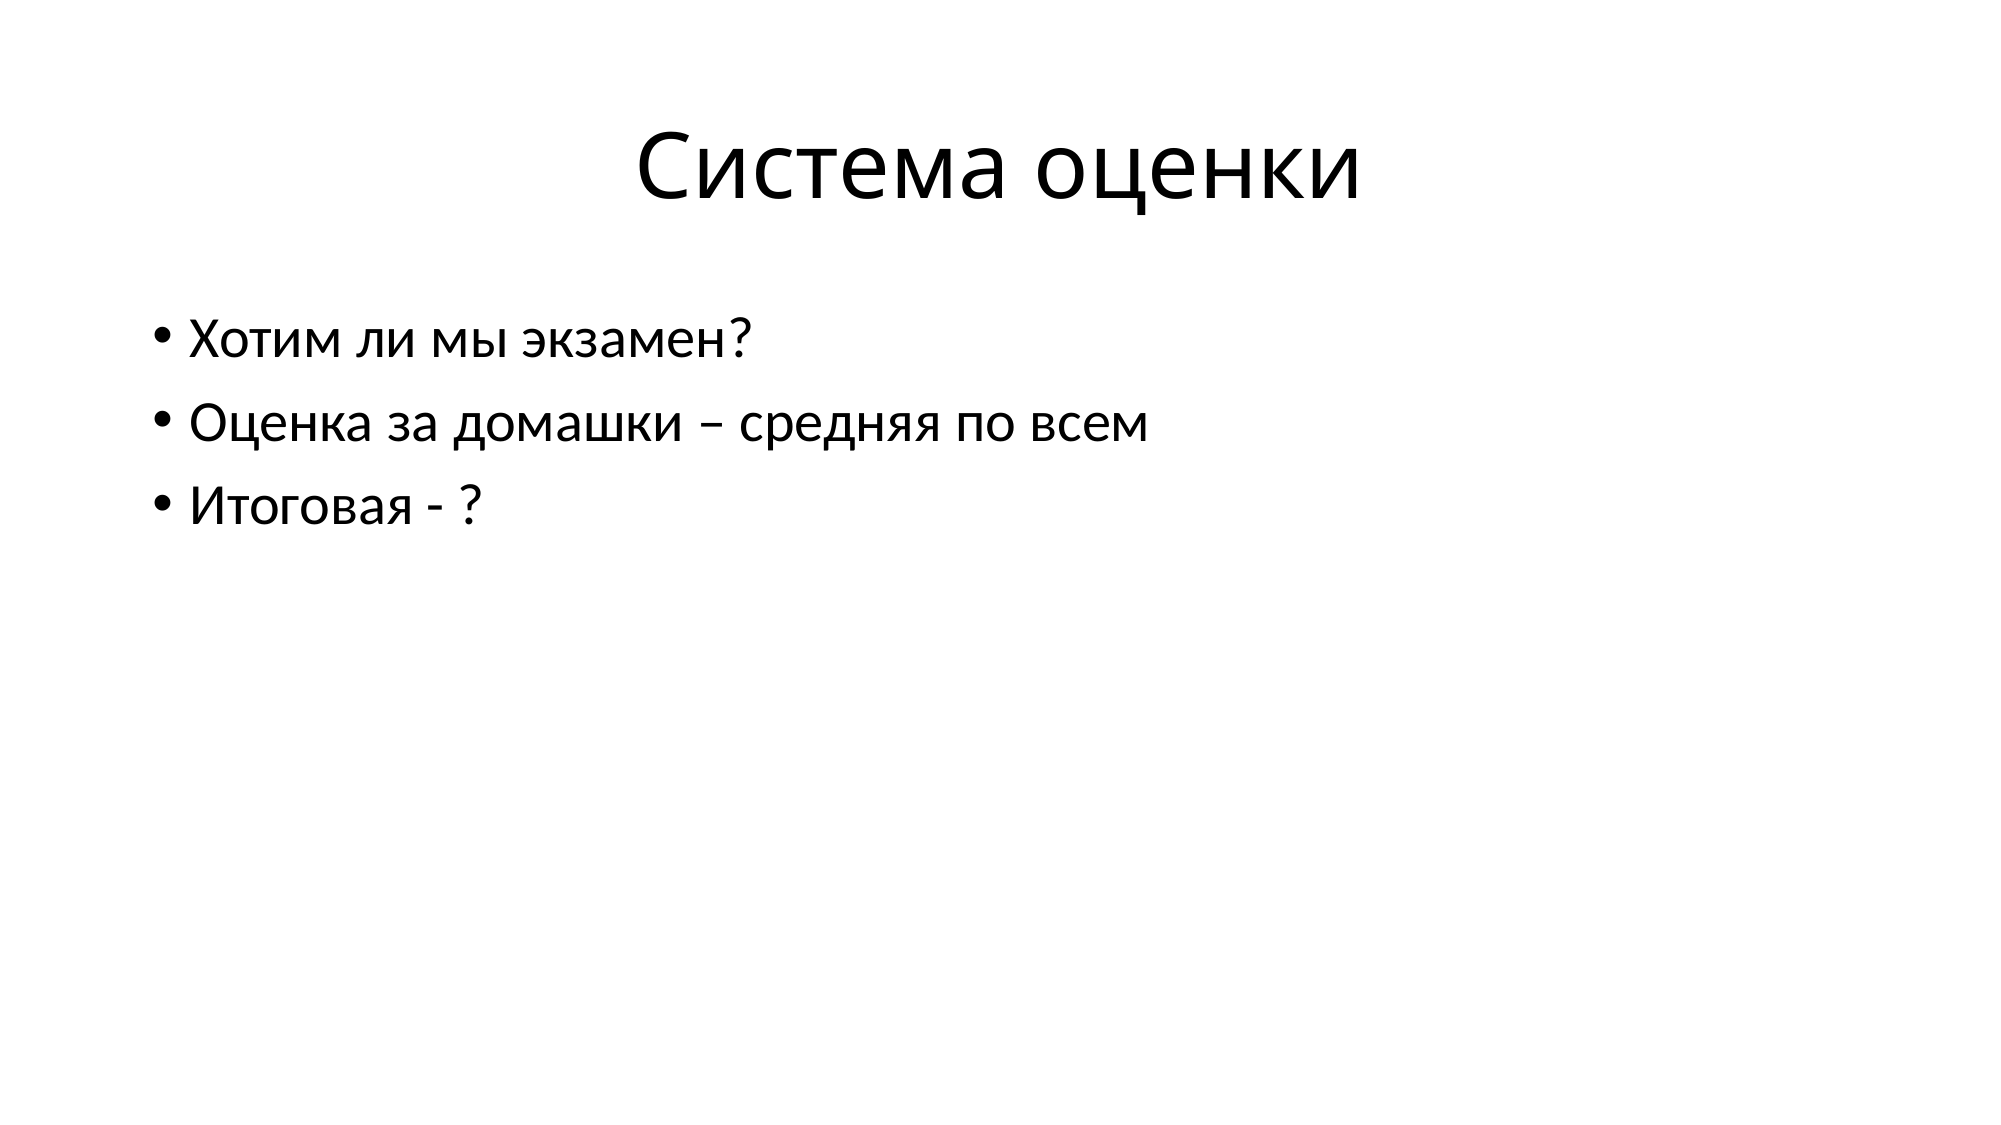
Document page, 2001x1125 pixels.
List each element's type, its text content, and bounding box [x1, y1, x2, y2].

list Хотим ли мы экзамен? Оценка за домашки – средняя по всем Итоговая - ? [137, 299, 1863, 1014]
title Система оценки [137, 59, 1863, 278]
